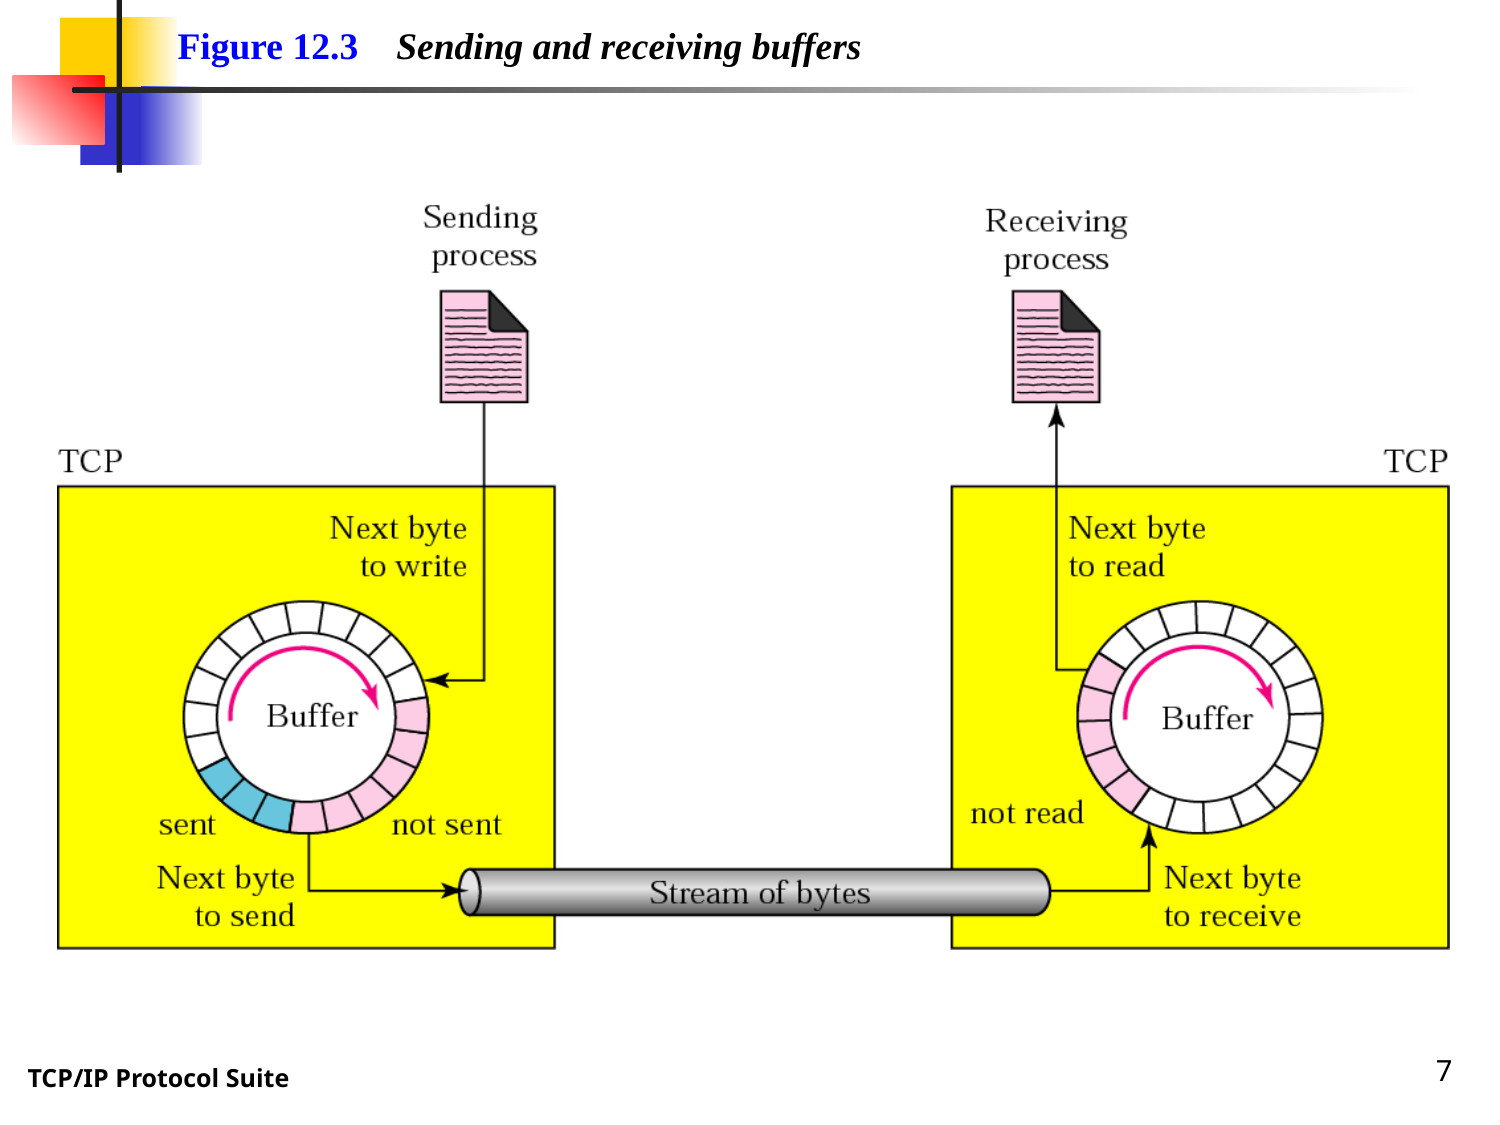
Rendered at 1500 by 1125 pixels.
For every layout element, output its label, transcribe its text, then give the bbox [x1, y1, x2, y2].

text_box [116, 93, 122, 173]
text_box [60, 17, 116, 86]
text_box [12, 75, 105, 145]
text_box [122, 93, 141, 165]
text_box TCP/IP Protocol Suite [12, 1024, 488, 1100]
text_box ‹#› [1155, 1024, 1468, 1100]
text_box Figure 12.3 Sending and receiving buffers [162, 14, 1100, 75]
picture [56, 199, 1451, 950]
text_box [72, 87, 1423, 93]
text_box [80, 93, 116, 165]
text_box [122, 17, 177, 86]
text_box [141, 93, 202, 165]
text_box [116, 0, 122, 87]
